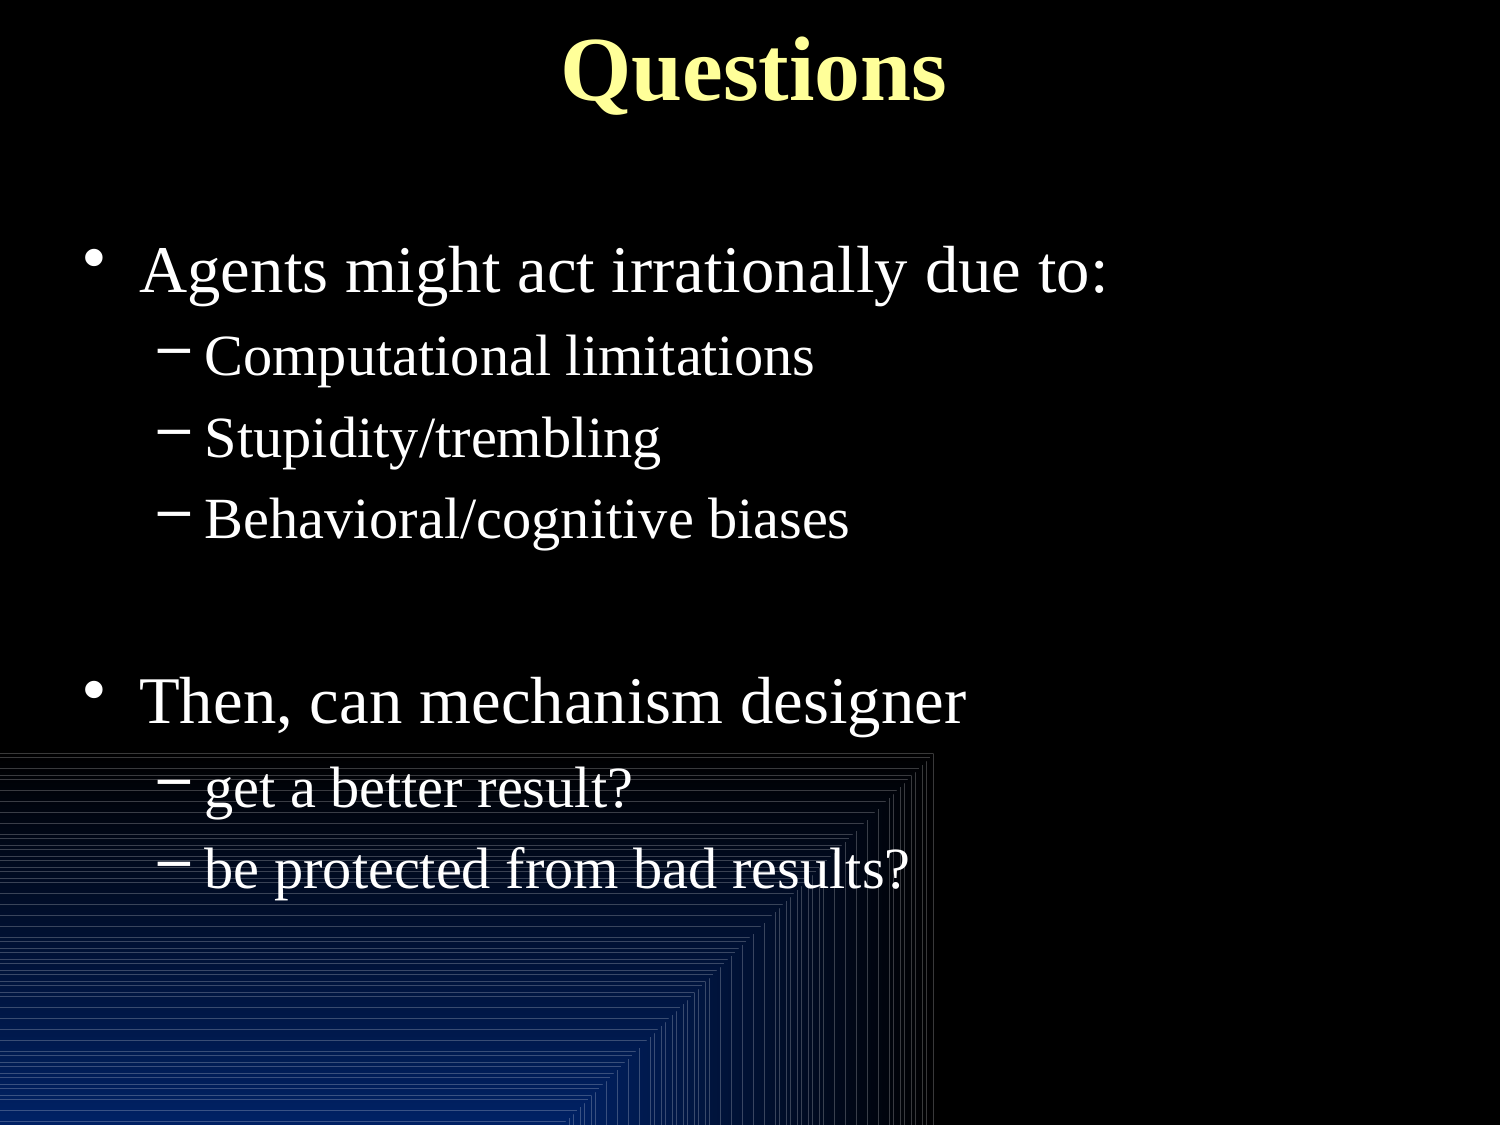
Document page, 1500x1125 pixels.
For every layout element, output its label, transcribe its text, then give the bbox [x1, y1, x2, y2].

title Questions [37, 24, 1471, 103]
list Agents might act irrationally due to: Computational limitations Stupidity/trembling Behavioral/cognitive biases Then, can mechanism designer get a better result? be protected from bad results? [67, 217, 1453, 1059]
